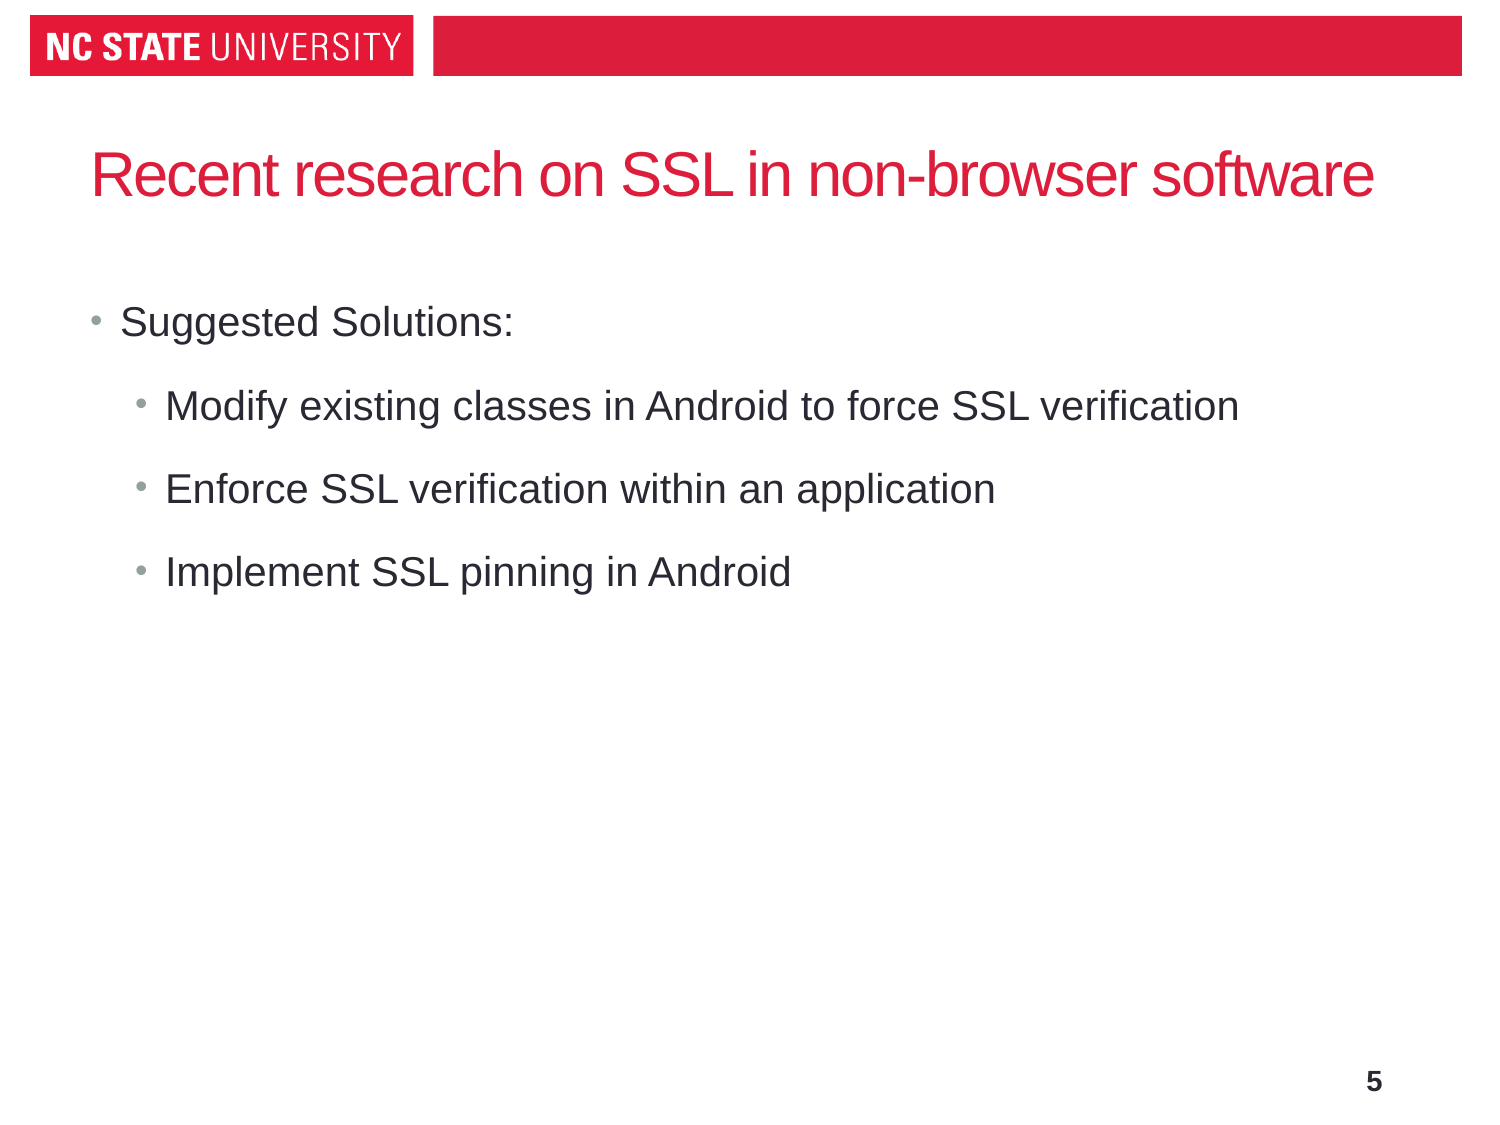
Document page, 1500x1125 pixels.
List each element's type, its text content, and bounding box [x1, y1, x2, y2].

title Recent research on SSL in non-browser software [75, 89, 1425, 253]
picture [30, 15, 414, 76]
slide_number 5 [1287, 1052, 1462, 1107]
list Suggested Solutions: Modify existing classes in Android to force SSL verification Enforce SSL verification within an application Implement SSL pinning in Android [75, 262, 1425, 1063]
